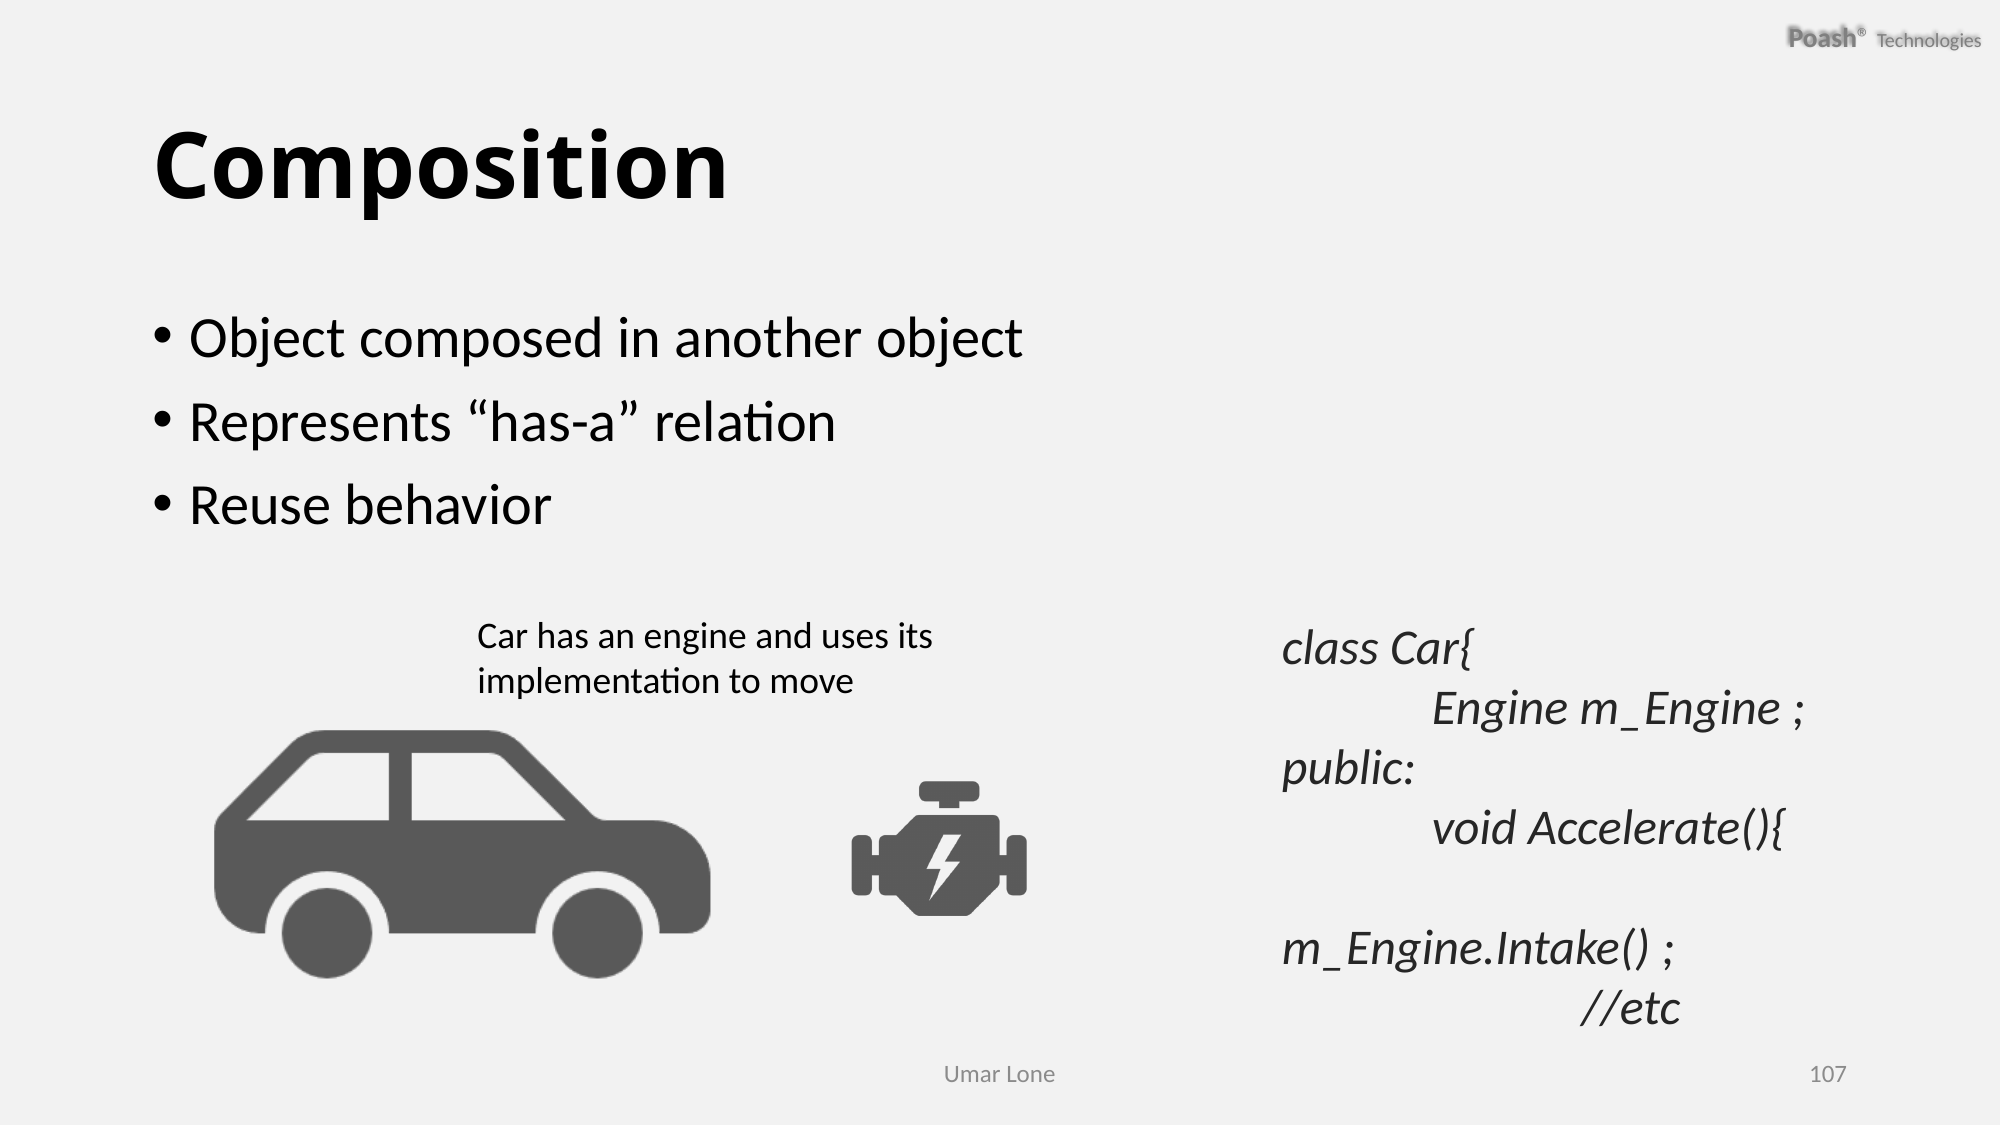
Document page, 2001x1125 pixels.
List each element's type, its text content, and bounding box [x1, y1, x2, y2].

picture [840, 756, 1038, 954]
footer Umar Lone [733, 1042, 1338, 1103]
picture [192, 584, 733, 1125]
text_box Car has an engine and uses its implementation to move [733, 603, 1044, 709]
list Object composed in another object Represents “has-a” relation Reuse behavior [137, 299, 1863, 604]
title Composition [137, 59, 1863, 278]
slide_number 107 [1412, 1042, 1863, 1103]
text_box class Car{ Engine m_Engine ; public: void Accelerate(){ m_Engine.Intake() ; //etc [1267, 606, 1930, 1042]
